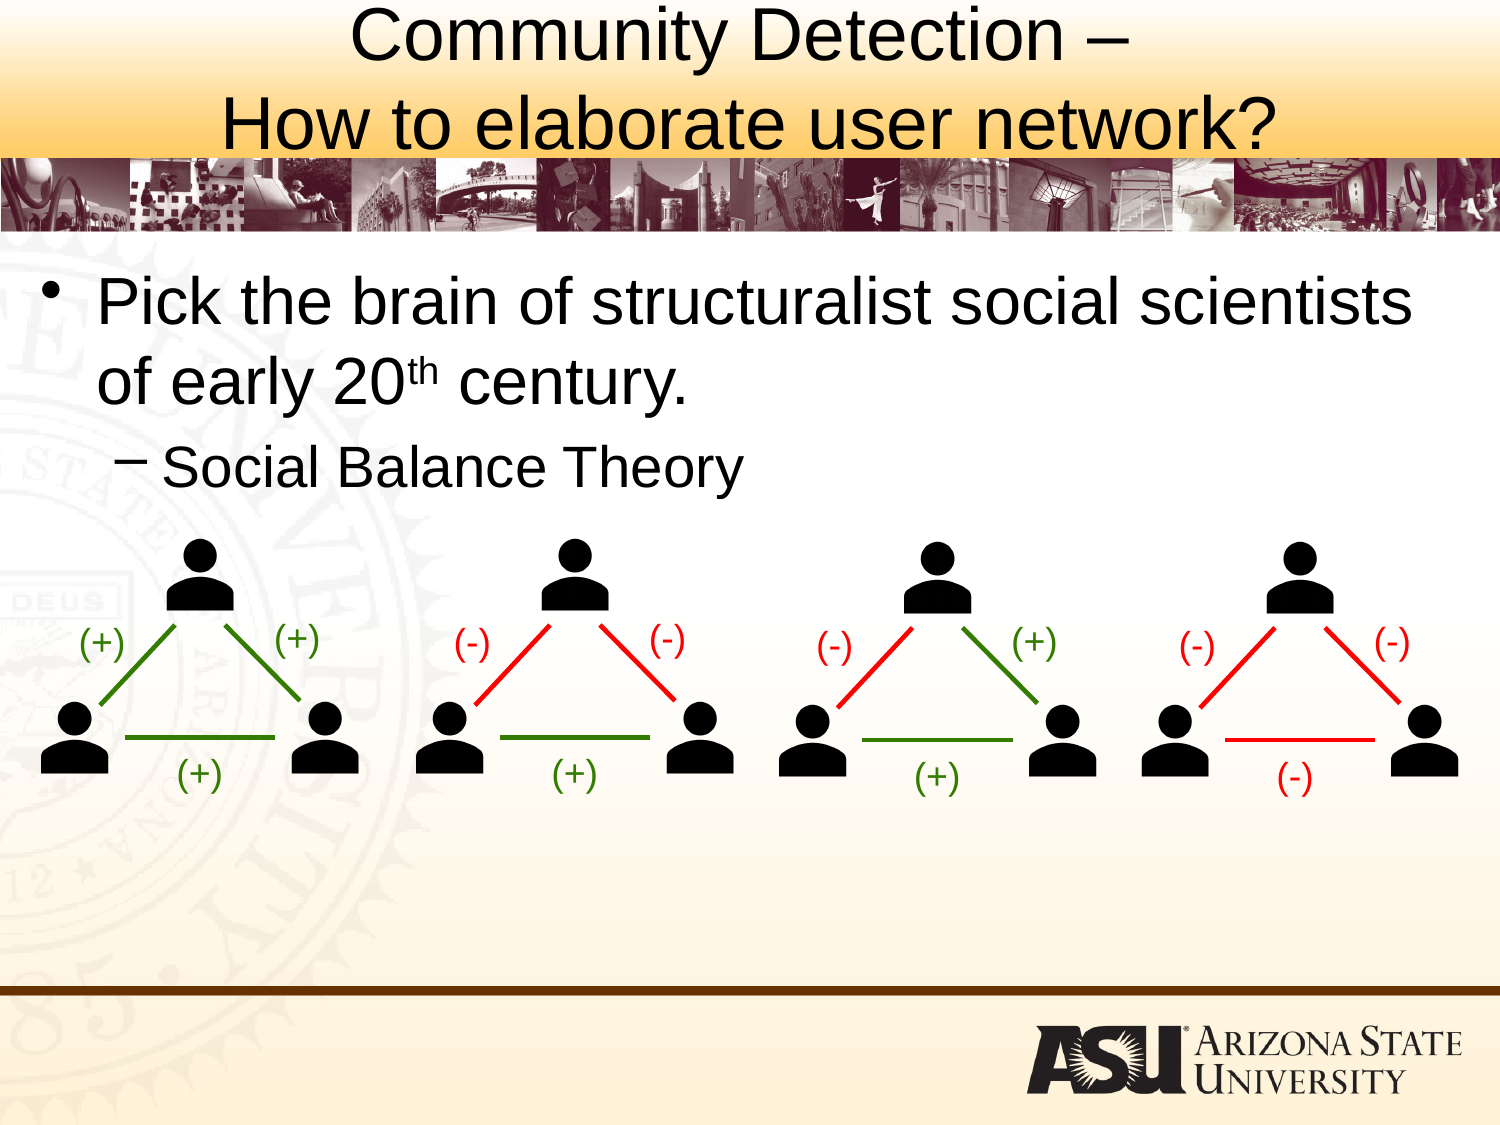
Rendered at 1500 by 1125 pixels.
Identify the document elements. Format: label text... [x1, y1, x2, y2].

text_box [1324, 627, 1400, 704]
text_box (+) [161, 742, 239, 802]
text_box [962, 627, 1038, 704]
text_box (-) [1163, 613, 1232, 674]
text_box (-) [1261, 744, 1329, 805]
text_box (-) [438, 610, 506, 671]
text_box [474, 624, 550, 706]
text_box (-) [633, 607, 702, 667]
title Community Detection – How to elaborate user network? [0, 0, 1500, 150]
picture [0, 150, 1500, 1125]
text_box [99, 624, 175, 706]
text_box (-) [1358, 609, 1427, 670]
list Pick the brain of structuralist social scientists of early 20th century. Social Balance Theory [24, 249, 1475, 963]
text_box (-) [801, 613, 869, 674]
text_box (+) [996, 609, 1074, 670]
text_box (+) [899, 744, 976, 805]
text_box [599, 624, 675, 701]
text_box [837, 627, 913, 709]
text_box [1199, 627, 1275, 709]
text_box (+) [536, 742, 614, 802]
text_box (+) [63, 610, 141, 671]
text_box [224, 624, 300, 701]
text_box (+) [258, 607, 336, 667]
